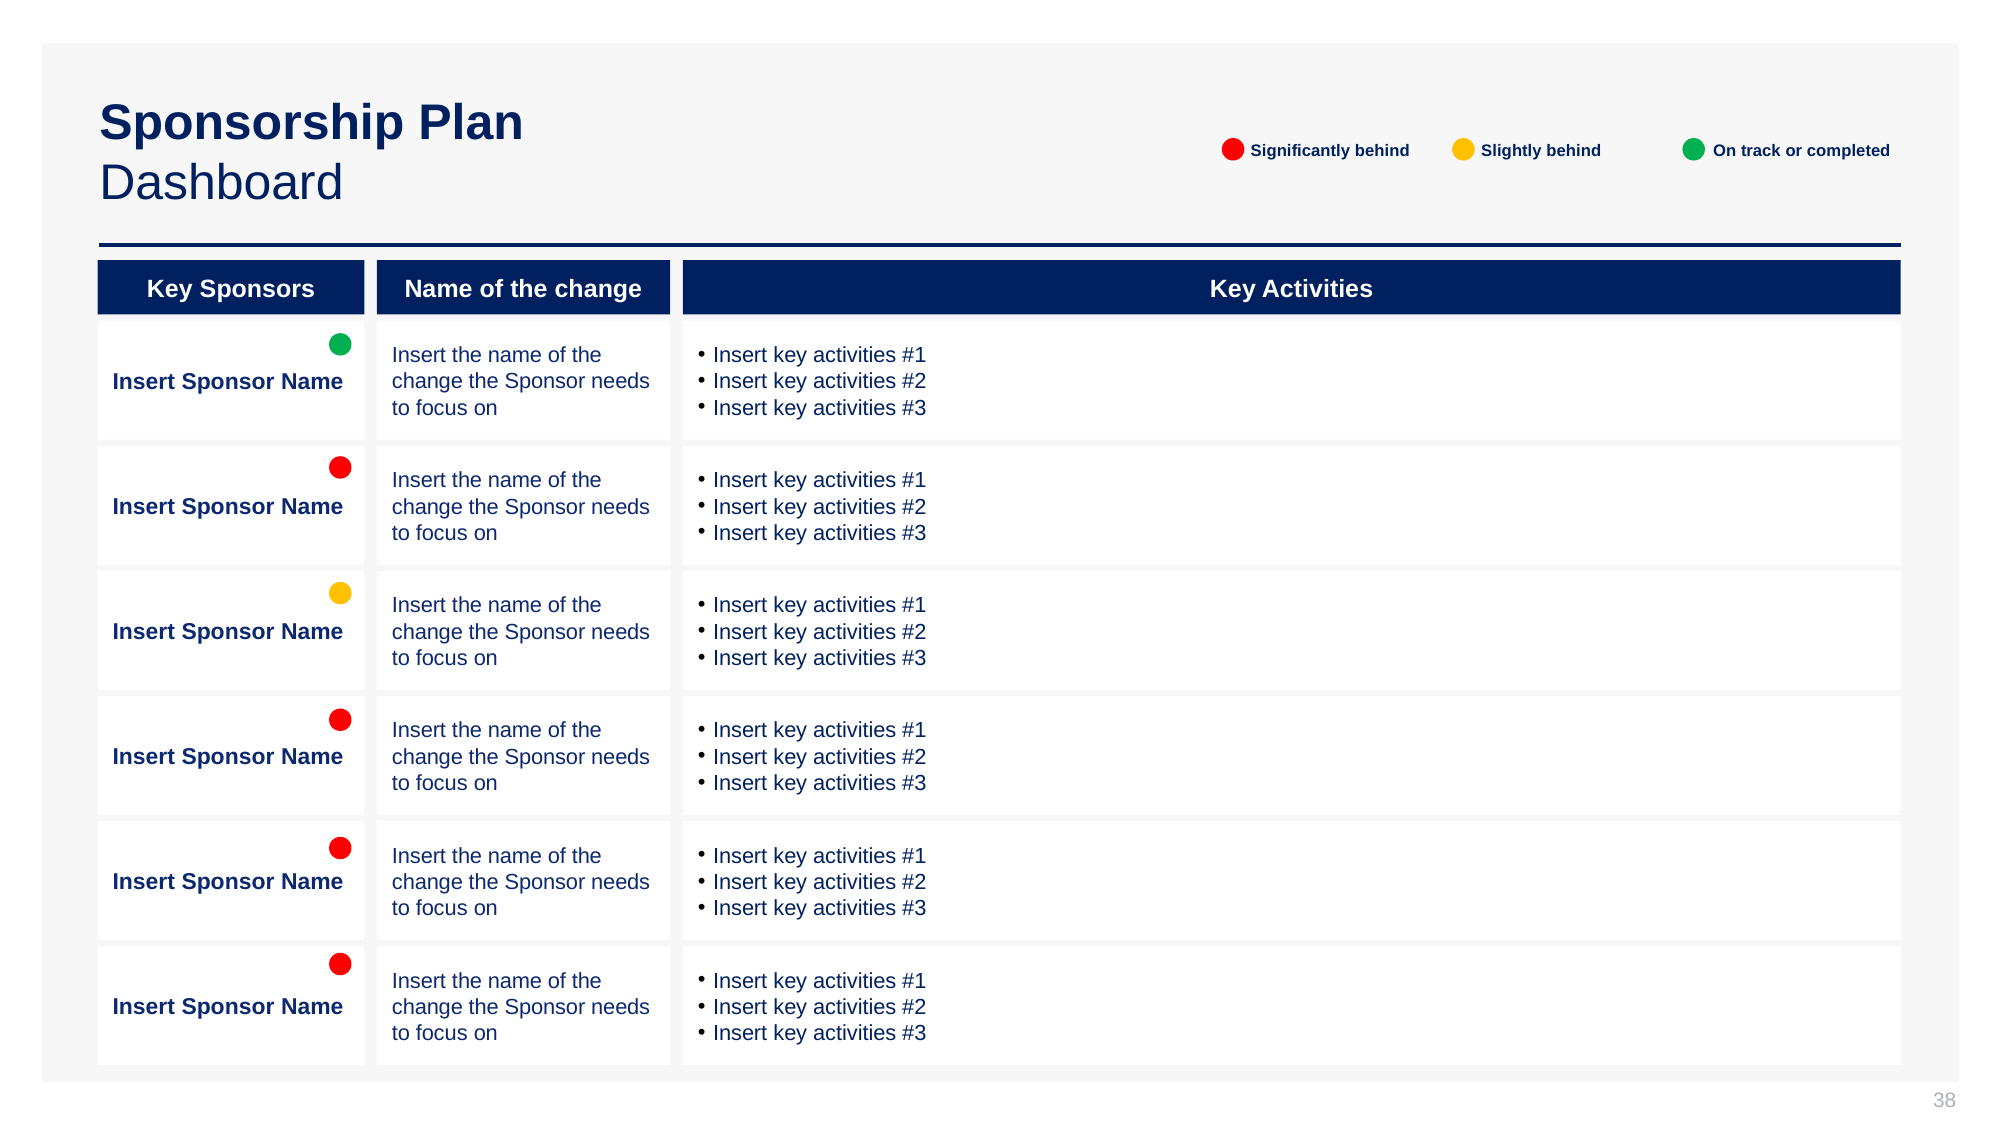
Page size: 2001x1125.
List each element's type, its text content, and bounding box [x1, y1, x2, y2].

text_box Insert key activities #1 Insert key activities #2 Insert key activities #3 [682, 946, 1901, 1065]
text_box Insert key activities #1 Insert key activities #2 Insert key activities #3 [682, 445, 1901, 565]
text_box Significantly behind [1250, 120, 1437, 179]
text_box [329, 836, 352, 860]
text_box Key Activities [682, 260, 1901, 315]
text_box Insert the name of the change the Sponsor needs to focus on [376, 946, 671, 1065]
text_box [329, 333, 352, 356]
text_box Name of the change [376, 260, 671, 315]
text_box Insert Sponsor Name [97, 445, 365, 565]
text_box Insert Sponsor Name [97, 821, 365, 940]
slide_number 38 [1506, 1088, 1957, 1119]
text_box Insert the name of the change the Sponsor needs to focus on [376, 445, 671, 565]
text_box Insert the name of the change the Sponsor needs to focus on [376, 696, 671, 815]
text_box Insert the name of the change the Sponsor needs to focus on [376, 821, 671, 940]
text_box Insert key activities #1 Insert key activities #2 Insert key activities #3 [682, 320, 1901, 440]
text_box [329, 708, 352, 731]
text_box Insert key activities #1 Insert key activities #2 Insert key activities #3 [682, 571, 1901, 690]
text_box Insert Sponsor Name [97, 946, 365, 1065]
text_box Insert the name of the change the Sponsor needs to focus on [376, 320, 671, 440]
text_box Insert Sponsor Name [97, 571, 365, 690]
text_box Insert the name of the change the Sponsor needs to focus on [376, 571, 671, 690]
text_box Insert key activities #1 Insert key activities #2 Insert key activities #3 [682, 821, 1901, 940]
text_box [329, 581, 352, 605]
text_box Key Sponsors [97, 260, 365, 315]
text_box [329, 952, 352, 976]
text_box [1452, 138, 1475, 161]
text_box Slightly behind [1481, 120, 1668, 179]
text_box [1221, 138, 1245, 161]
text_box On track or completed [1713, 120, 1900, 179]
text_box Insert Sponsor Name [97, 320, 365, 440]
text_box Insert Sponsor Name [97, 696, 365, 815]
text_box [1682, 138, 1705, 161]
text_box [329, 456, 352, 479]
text_box Insert key activities #1 Insert key activities #2 Insert key activities #3 [682, 696, 1901, 815]
title Sponsorship Plan Dashboard [84, 59, 1901, 239]
